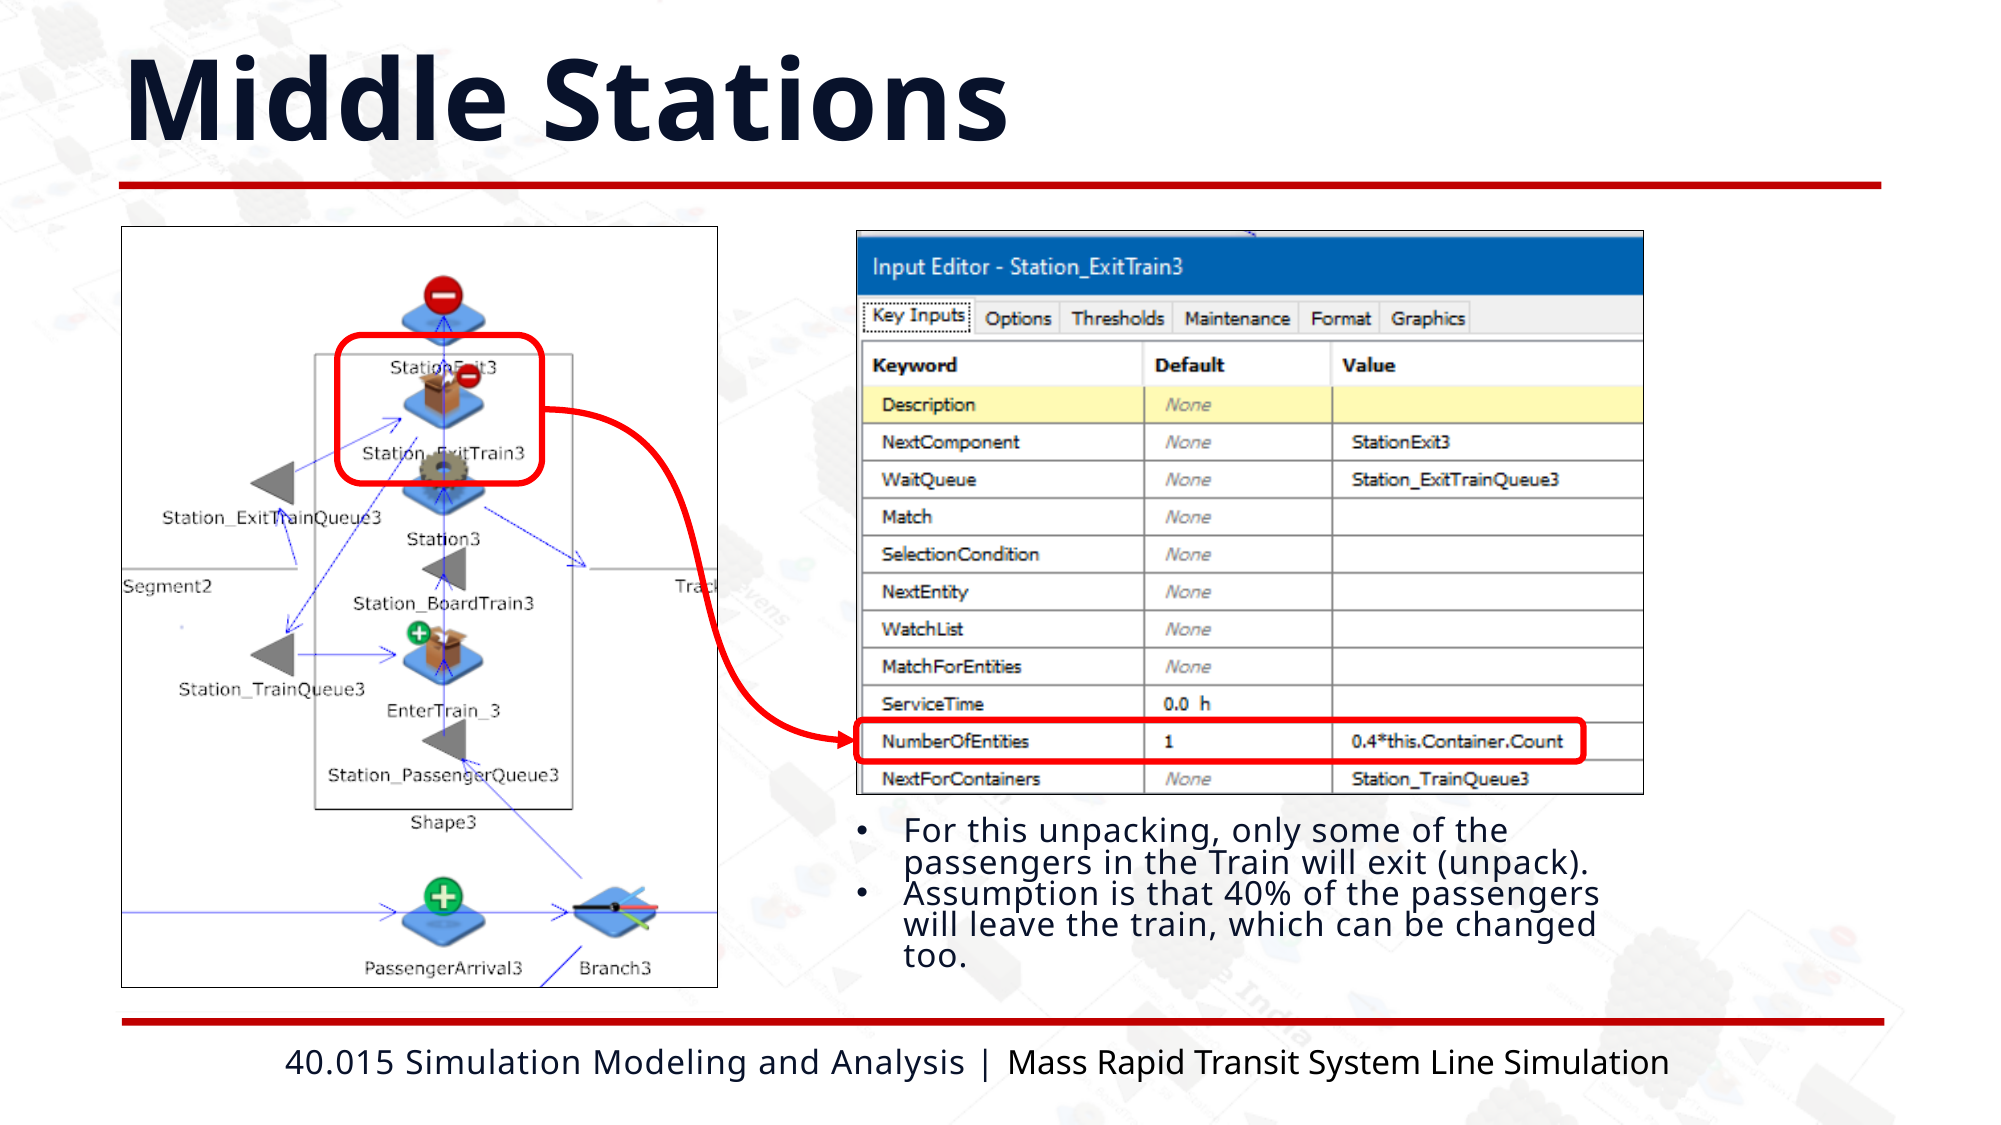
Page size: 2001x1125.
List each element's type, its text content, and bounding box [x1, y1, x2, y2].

text_box [118, 181, 1882, 190]
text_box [115, 1011, 1885, 1083]
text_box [542, 409, 857, 741]
text_box For this unpacking, only some of the passengers in the Train will exit (unpack). Assumption is that 40% of the passengers will leave the train, which can be changed too. [856, 818, 1644, 975]
text_box Middle Stations [121, 131, 1116, 163]
picture [121, 226, 718, 988]
picture [856, 230, 1644, 795]
